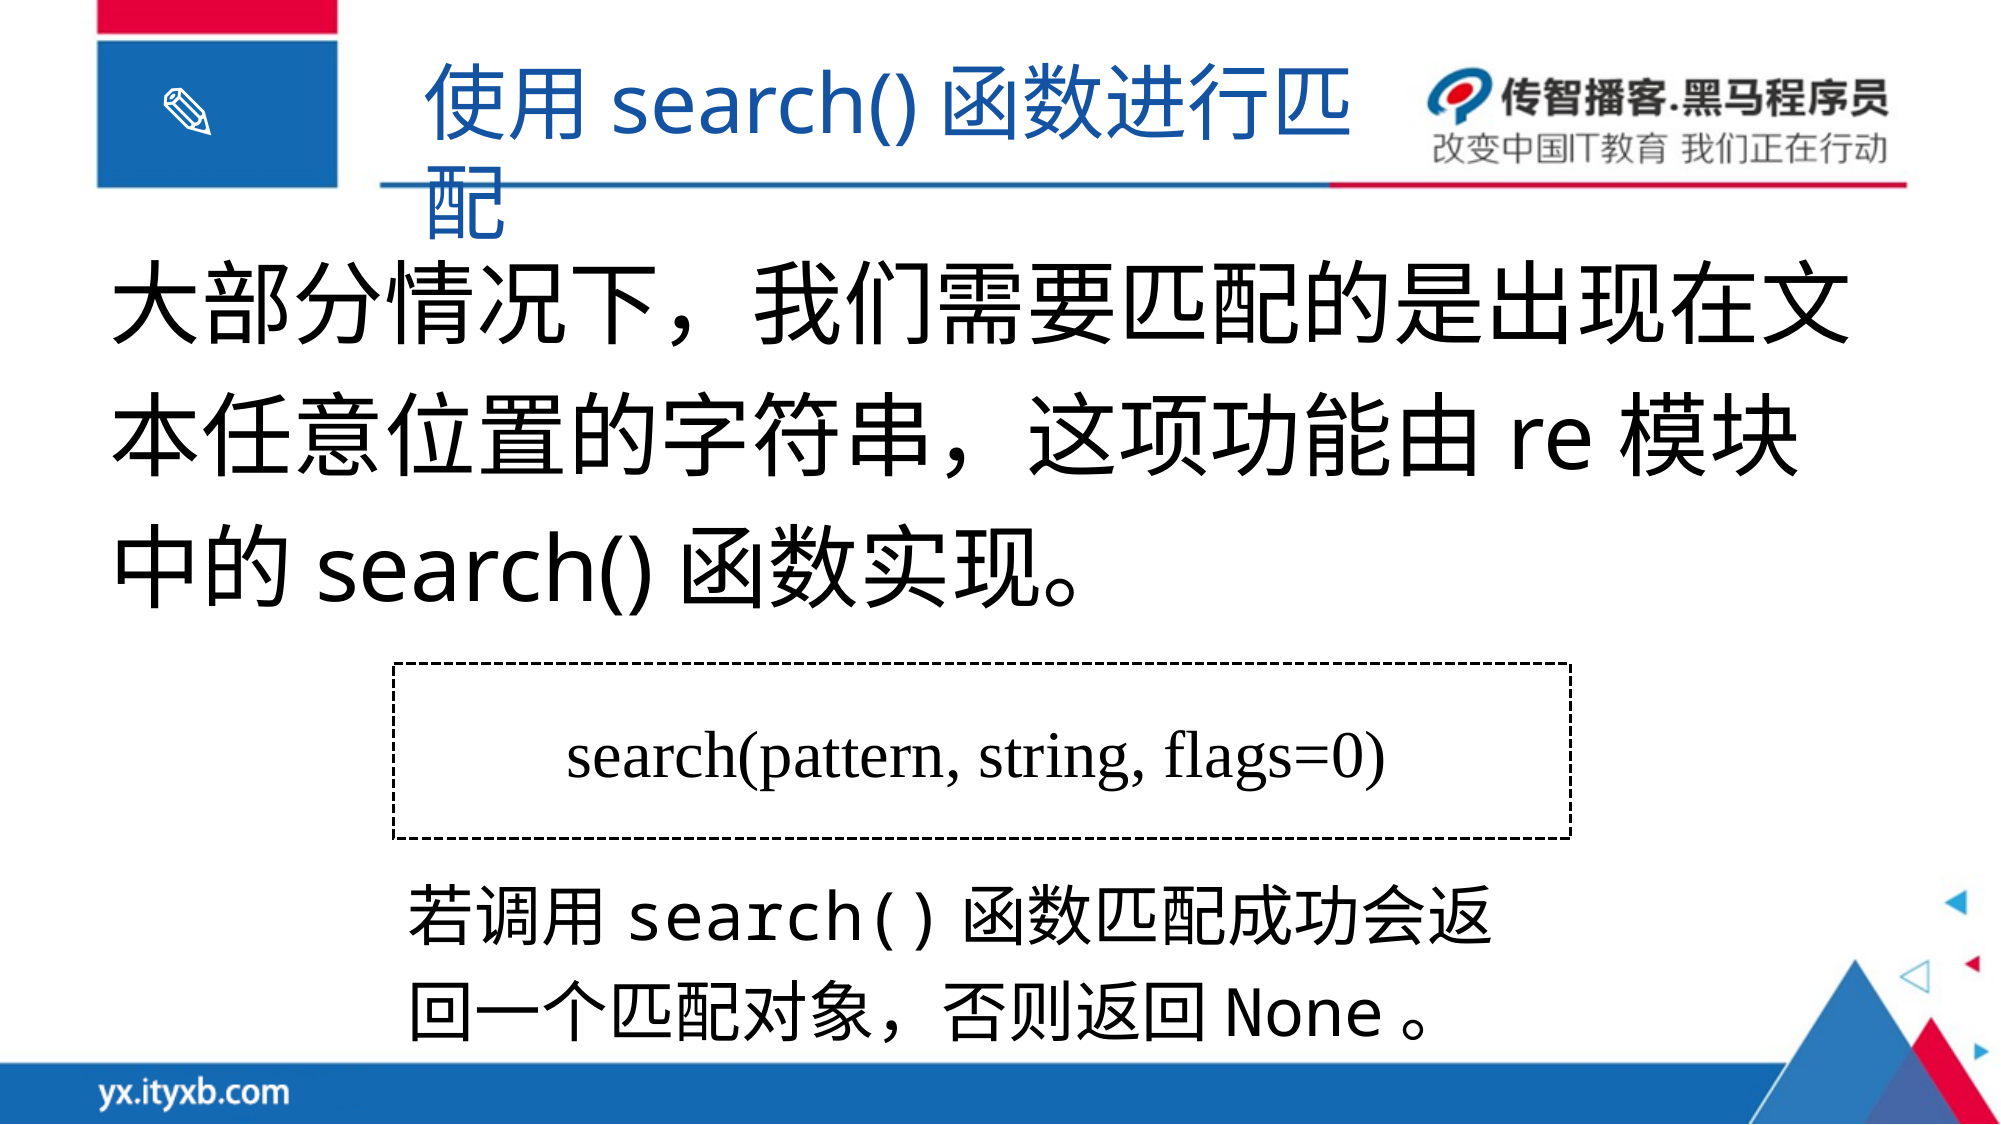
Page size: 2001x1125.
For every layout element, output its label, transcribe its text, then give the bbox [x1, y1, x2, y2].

text_box 使用search()函数进行匹配 [409, 43, 1443, 216]
picture [0, 0, 2000, 1124]
text_box 大部分情况下，我们需要匹配的是出现在文本任意位置的字符串，这项功能由re模块中的search()函数实现。 [94, 216, 1905, 628]
text_box [393, 663, 1571, 839]
text_box search(pattern, string, flags=0) [552, 703, 1405, 798]
text_box 若调用search()函数匹配成功会返回一个匹配对象，否则返回None。 [393, 850, 1571, 1057]
